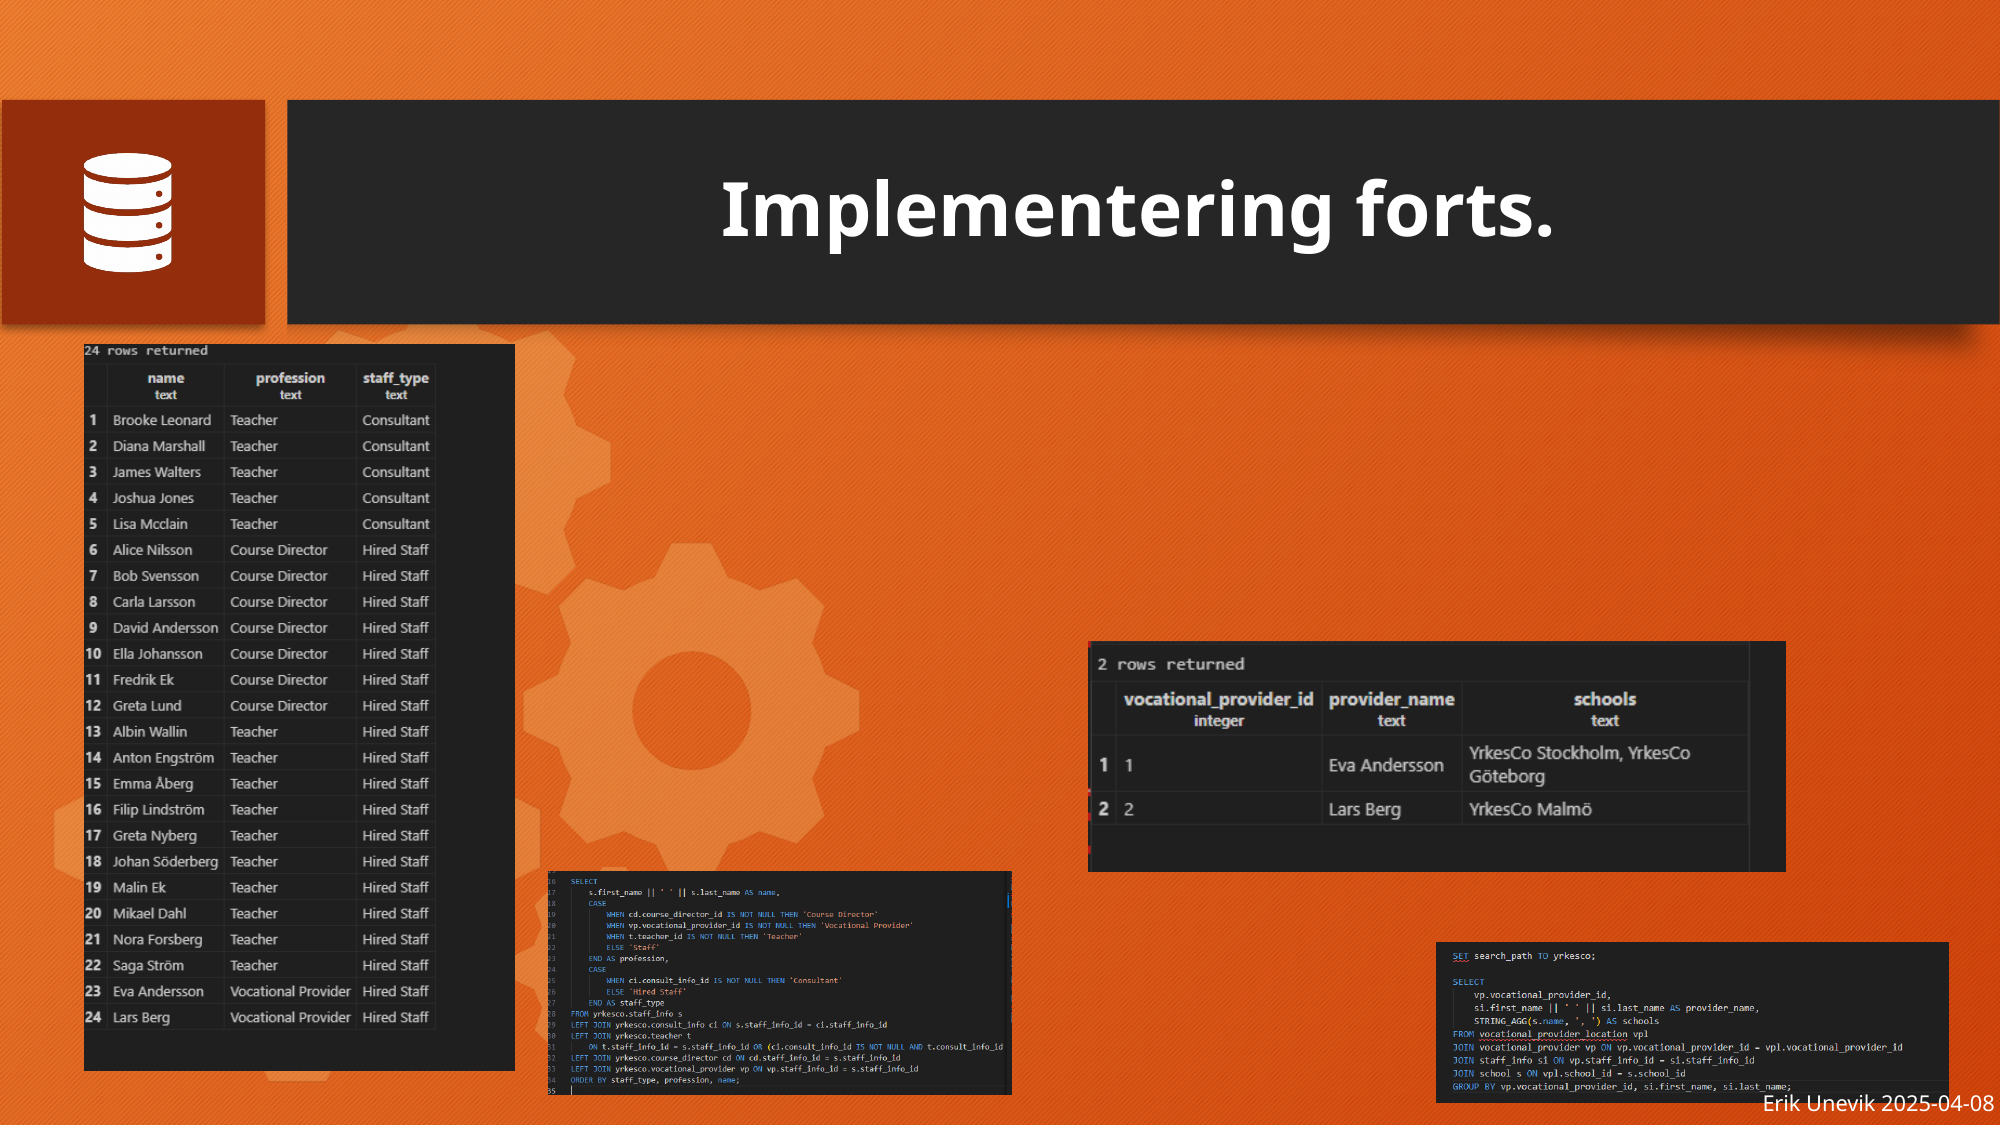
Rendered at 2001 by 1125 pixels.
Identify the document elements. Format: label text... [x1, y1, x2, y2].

picture [52, 136, 203, 288]
picture [11, 226, 2000, 1109]
picture [1088, 640, 1786, 872]
title Implementering forts. [350, 123, 1928, 301]
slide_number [1560, 1073, 2000, 1125]
picture [1436, 942, 1949, 1104]
